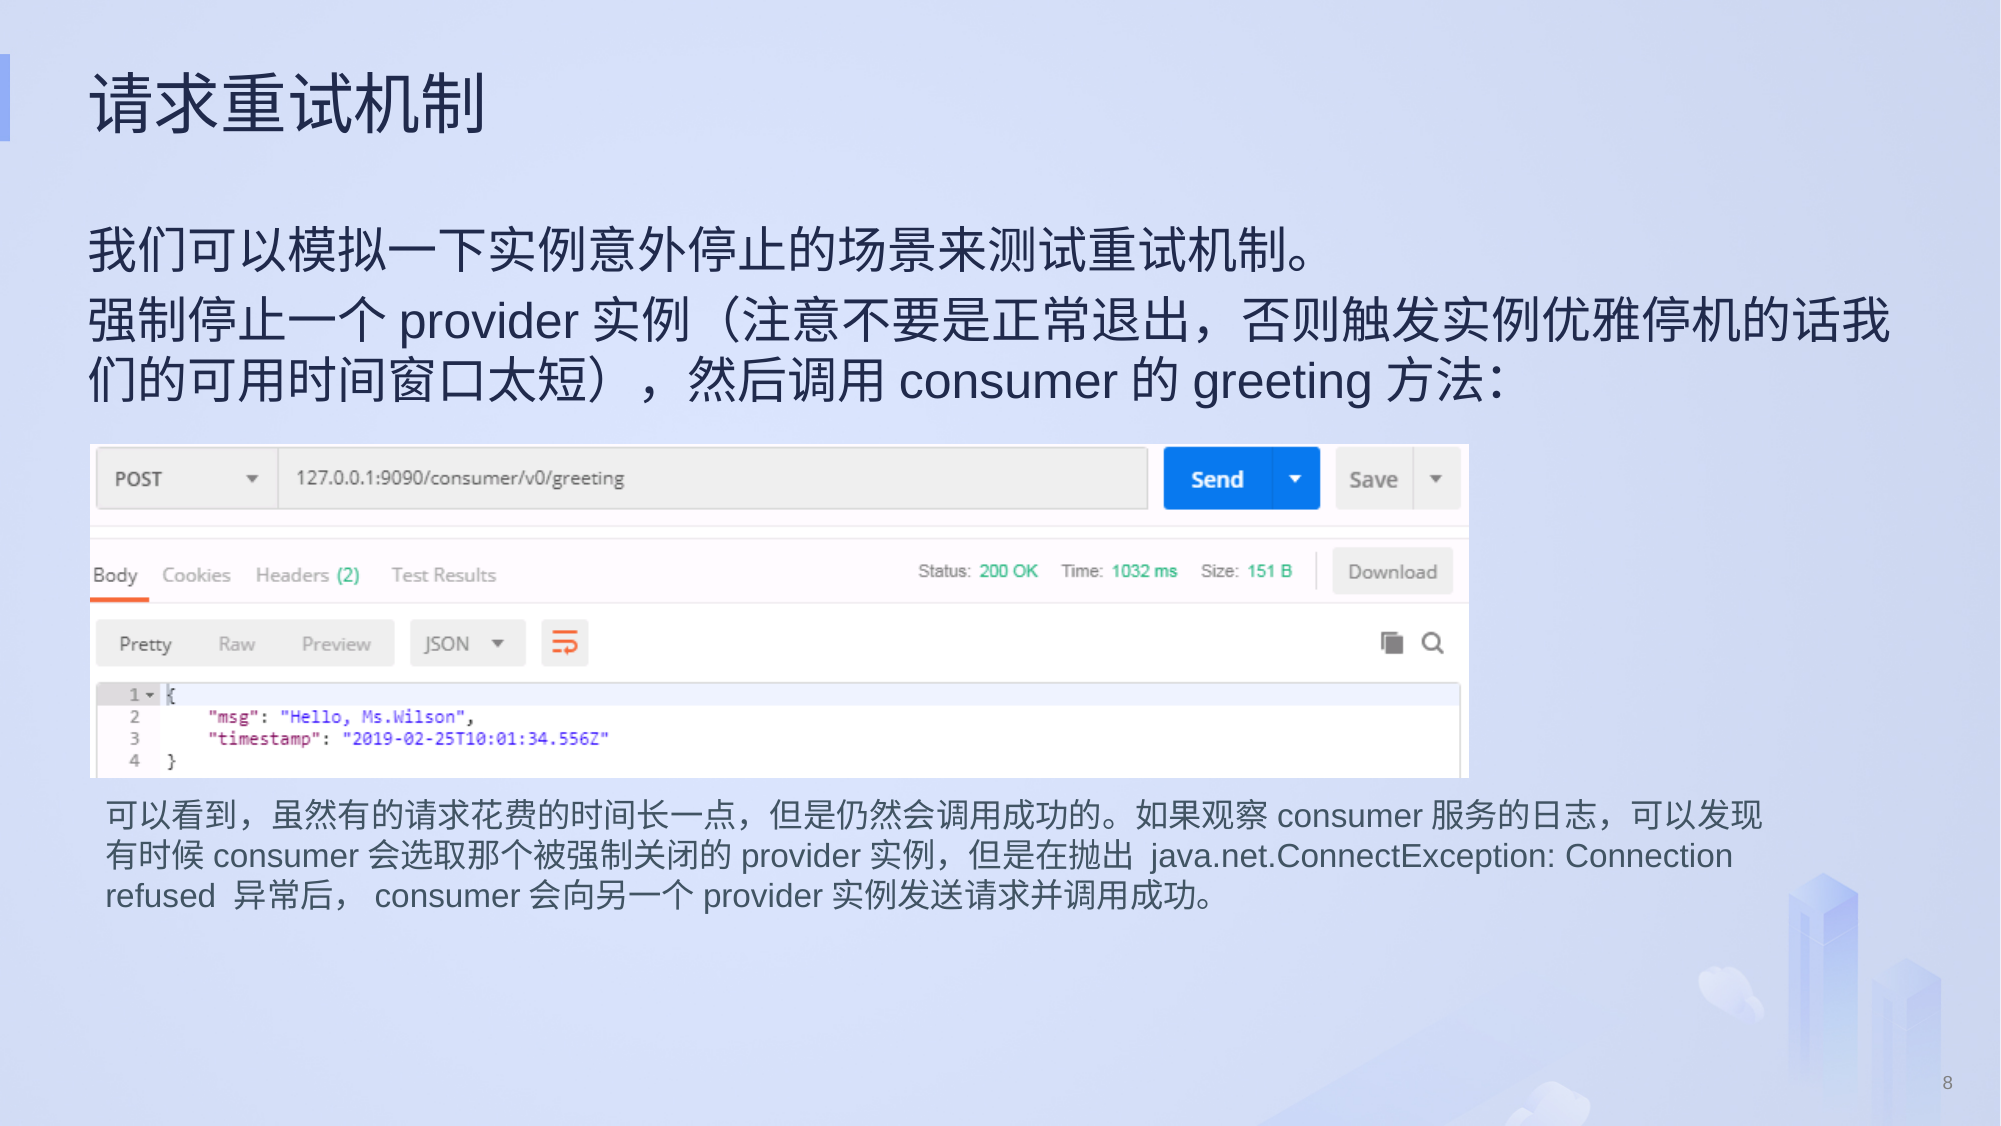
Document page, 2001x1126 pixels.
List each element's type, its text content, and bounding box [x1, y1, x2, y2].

picture [0, 0, 2001, 1126]
title 请求重试机制 [66, 53, 1934, 150]
text_box 可以看到，虽然有的请求花费的时间长一点，但是仍然会调用成功的。如果观察consumer服务的日志，可以发现有时候consumer会选取那个被强制关闭的provider实例，但是在抛出 java.net.ConnectException: Connection refused 异常后，consumer会向另一个provider实例发送请求并调用成功。 [90, 787, 1792, 922]
subtitle 我们可以模拟一下实例意外停止的场景来测试重试机制。 强制停止一个provider实例（注意不要是正常退出，否则触发实例优雅停机的话我们的可用时间窗口太短），然后调用consumer的greeting方法： [66, 208, 1934, 1034]
